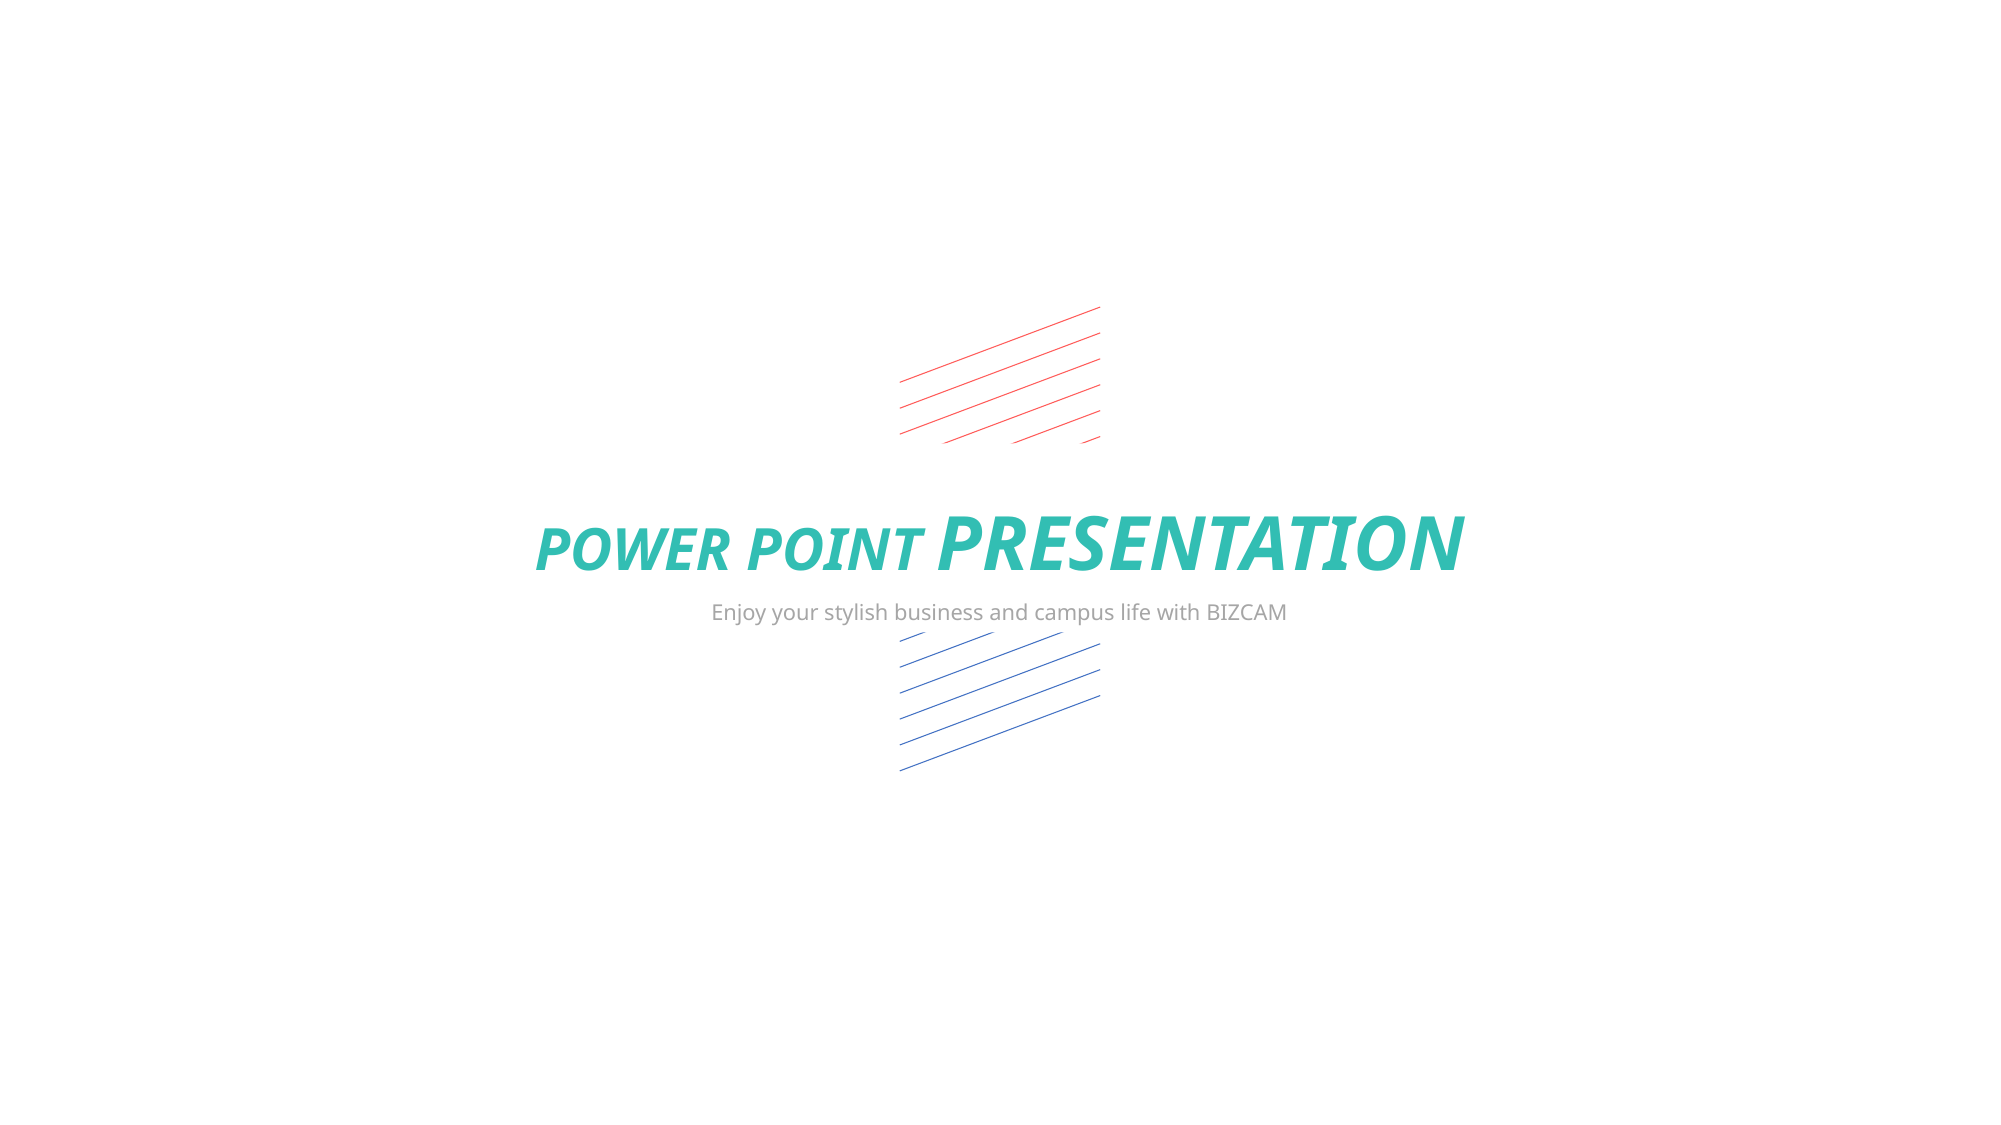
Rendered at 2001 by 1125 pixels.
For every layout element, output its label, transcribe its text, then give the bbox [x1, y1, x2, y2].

text_box POWER POINT PRESENTATION Enjoy your stylish business and campus life with BIZCAM [1101, 443, 1545, 633]
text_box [899, 306, 1101, 771]
text_box POWER POINT PRESENTATION Enjoy your stylish business and campus life with BIZCAM [455, 443, 899, 633]
